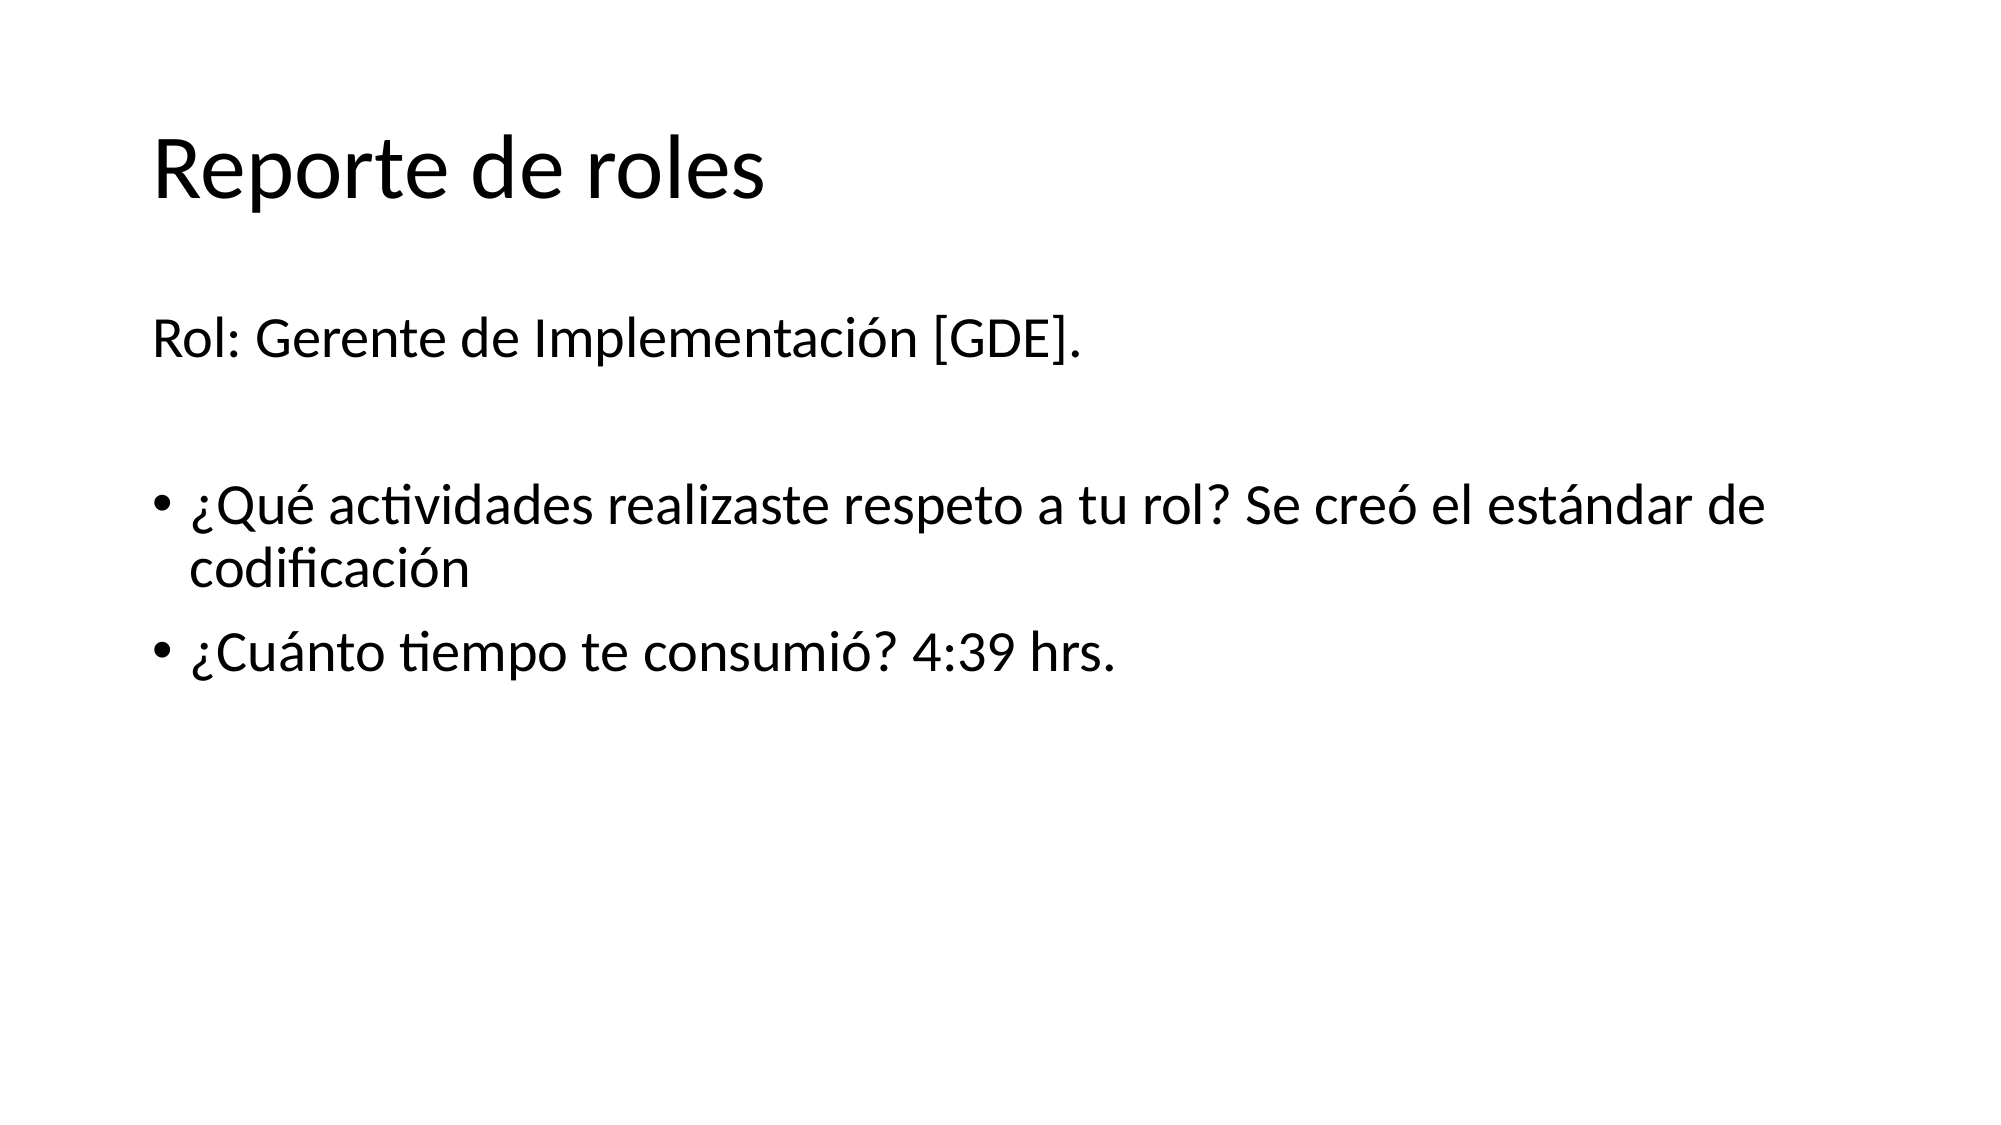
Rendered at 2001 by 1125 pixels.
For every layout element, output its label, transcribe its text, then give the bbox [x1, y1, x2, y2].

title Reporte de roles [137, 59, 1863, 278]
list Rol: Gerente de Implementación [GDE]. ¿Qué actividades realizaste respeto a tu rol? Se creó el estándar de codificación ¿Cuánto tiempo te consumió? 4:39 hrs. [137, 299, 1863, 1014]
